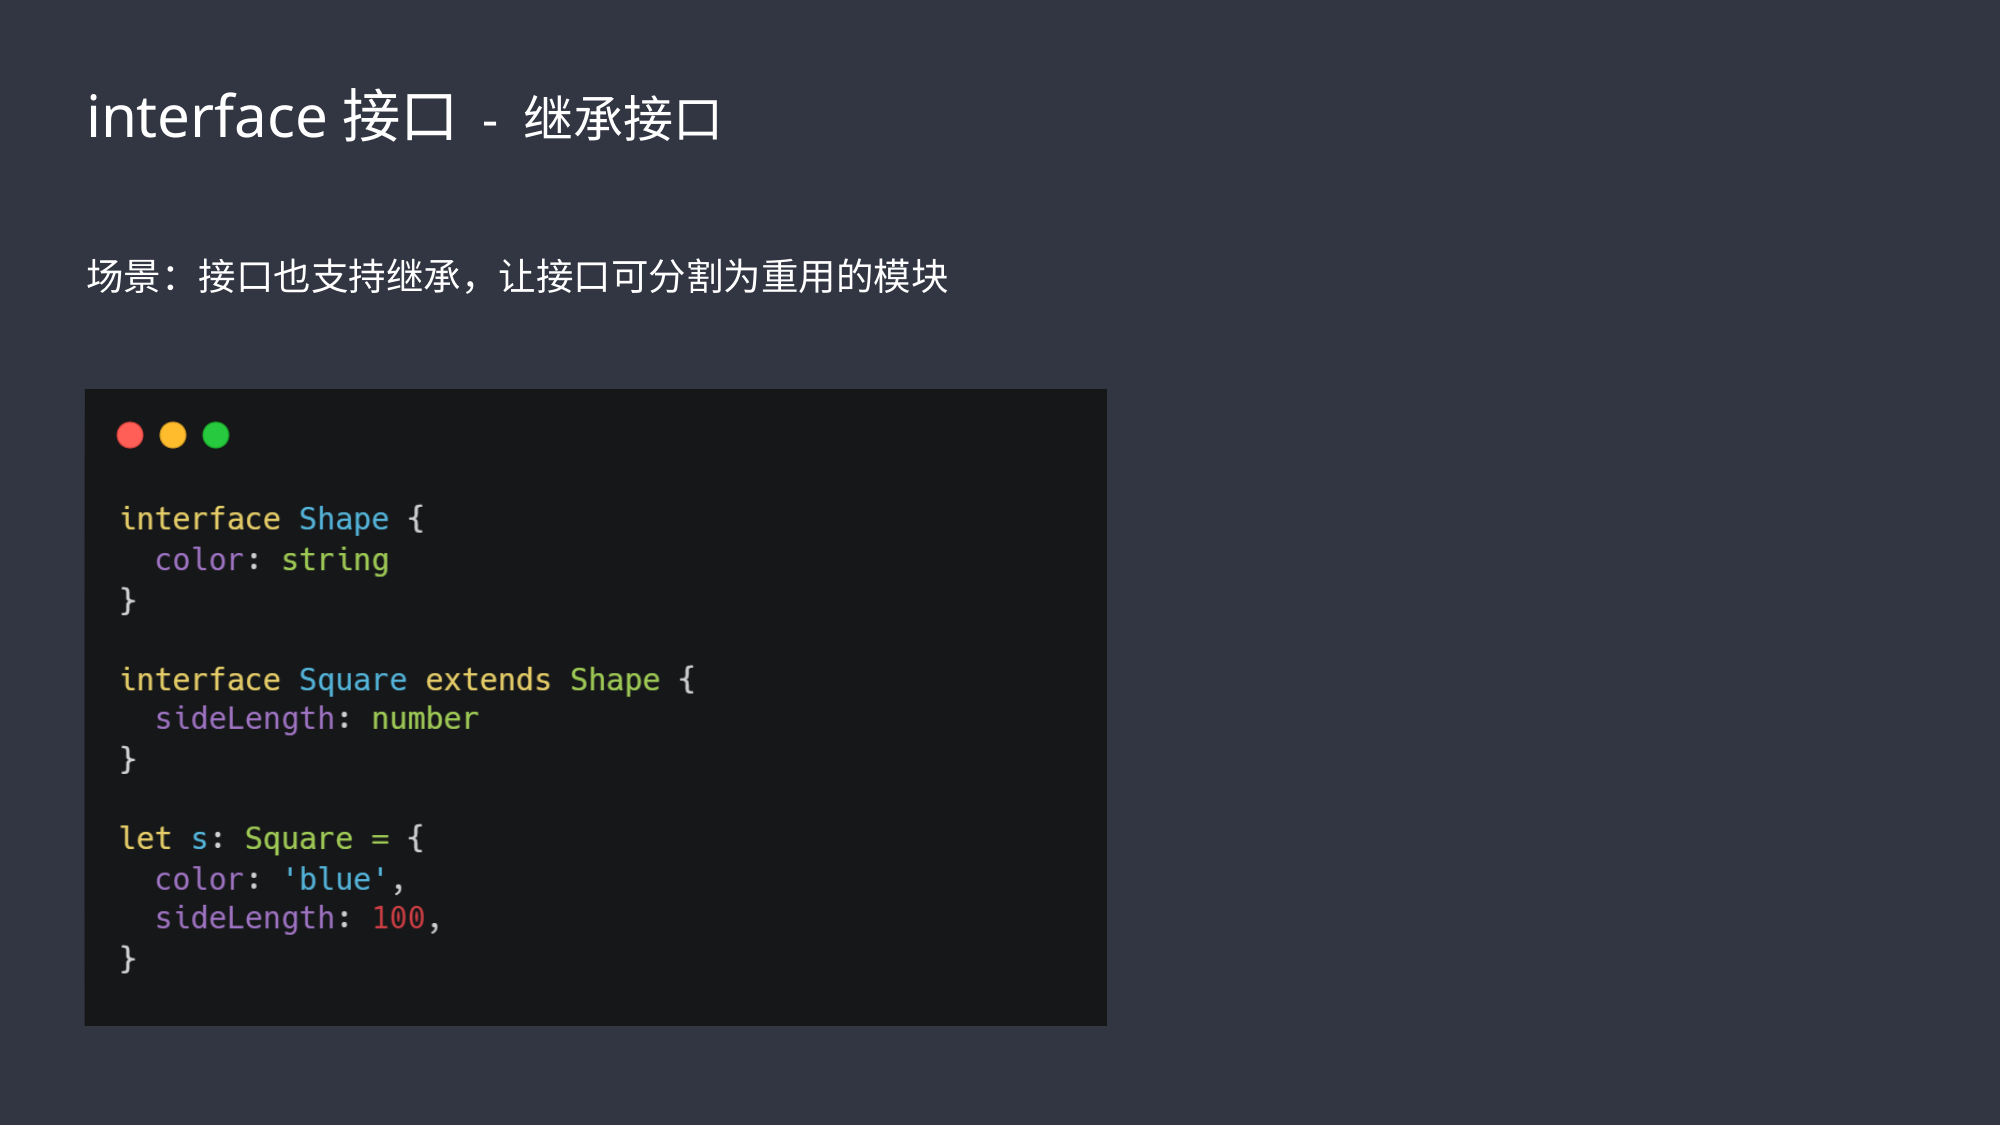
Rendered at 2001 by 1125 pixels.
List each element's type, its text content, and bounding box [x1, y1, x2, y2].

picture [84, 389, 1107, 1026]
text_box interface接口 - 继承接口 [71, 72, 1295, 157]
text_box 场景：接口也支持继承，让接口可分割为重用的模块 [71, 241, 1715, 306]
